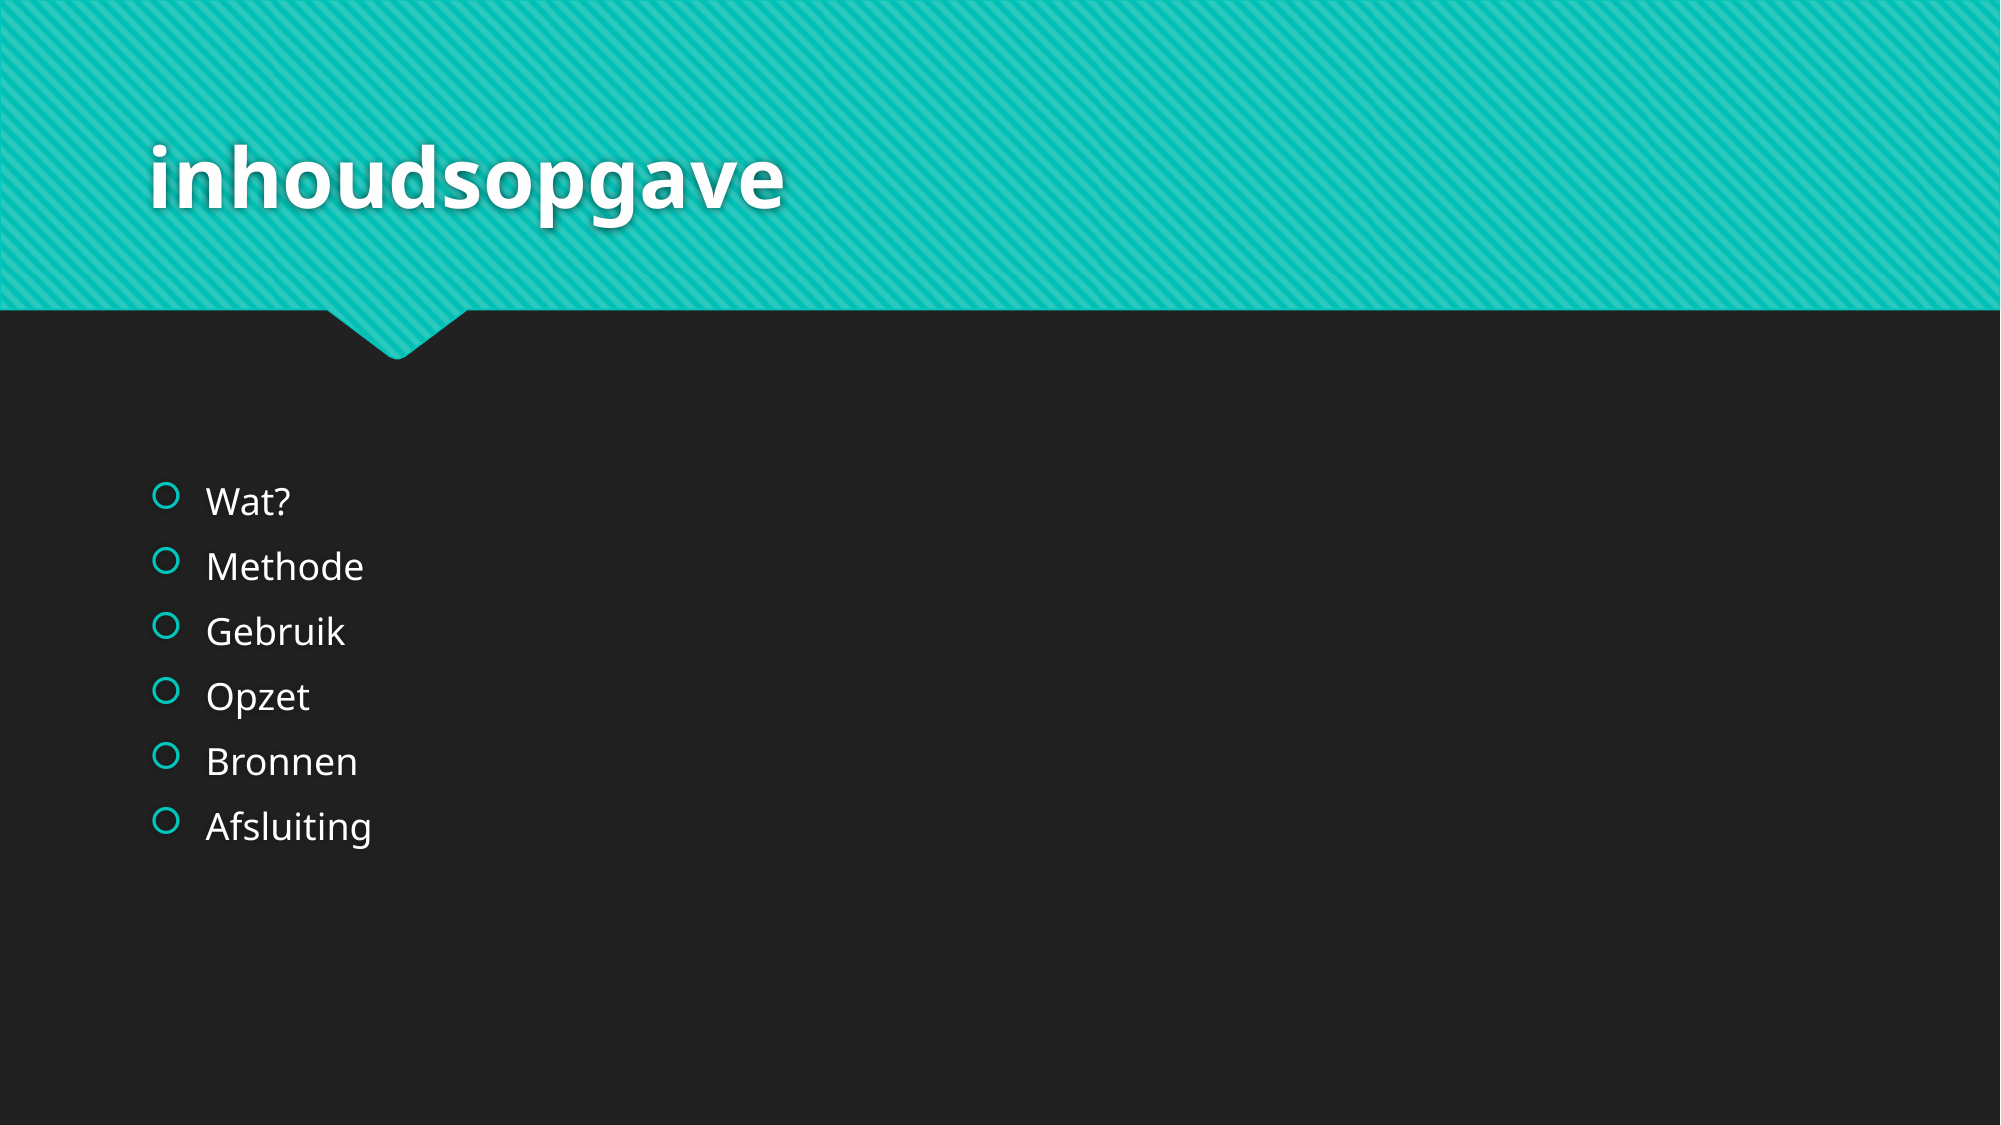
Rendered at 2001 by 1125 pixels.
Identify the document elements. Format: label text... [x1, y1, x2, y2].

list Wat? Methode Gebruik Opzet Bronnen Afsluiting [134, 364, 1866, 962]
title inhoudsopgave [132, 73, 1868, 233]
